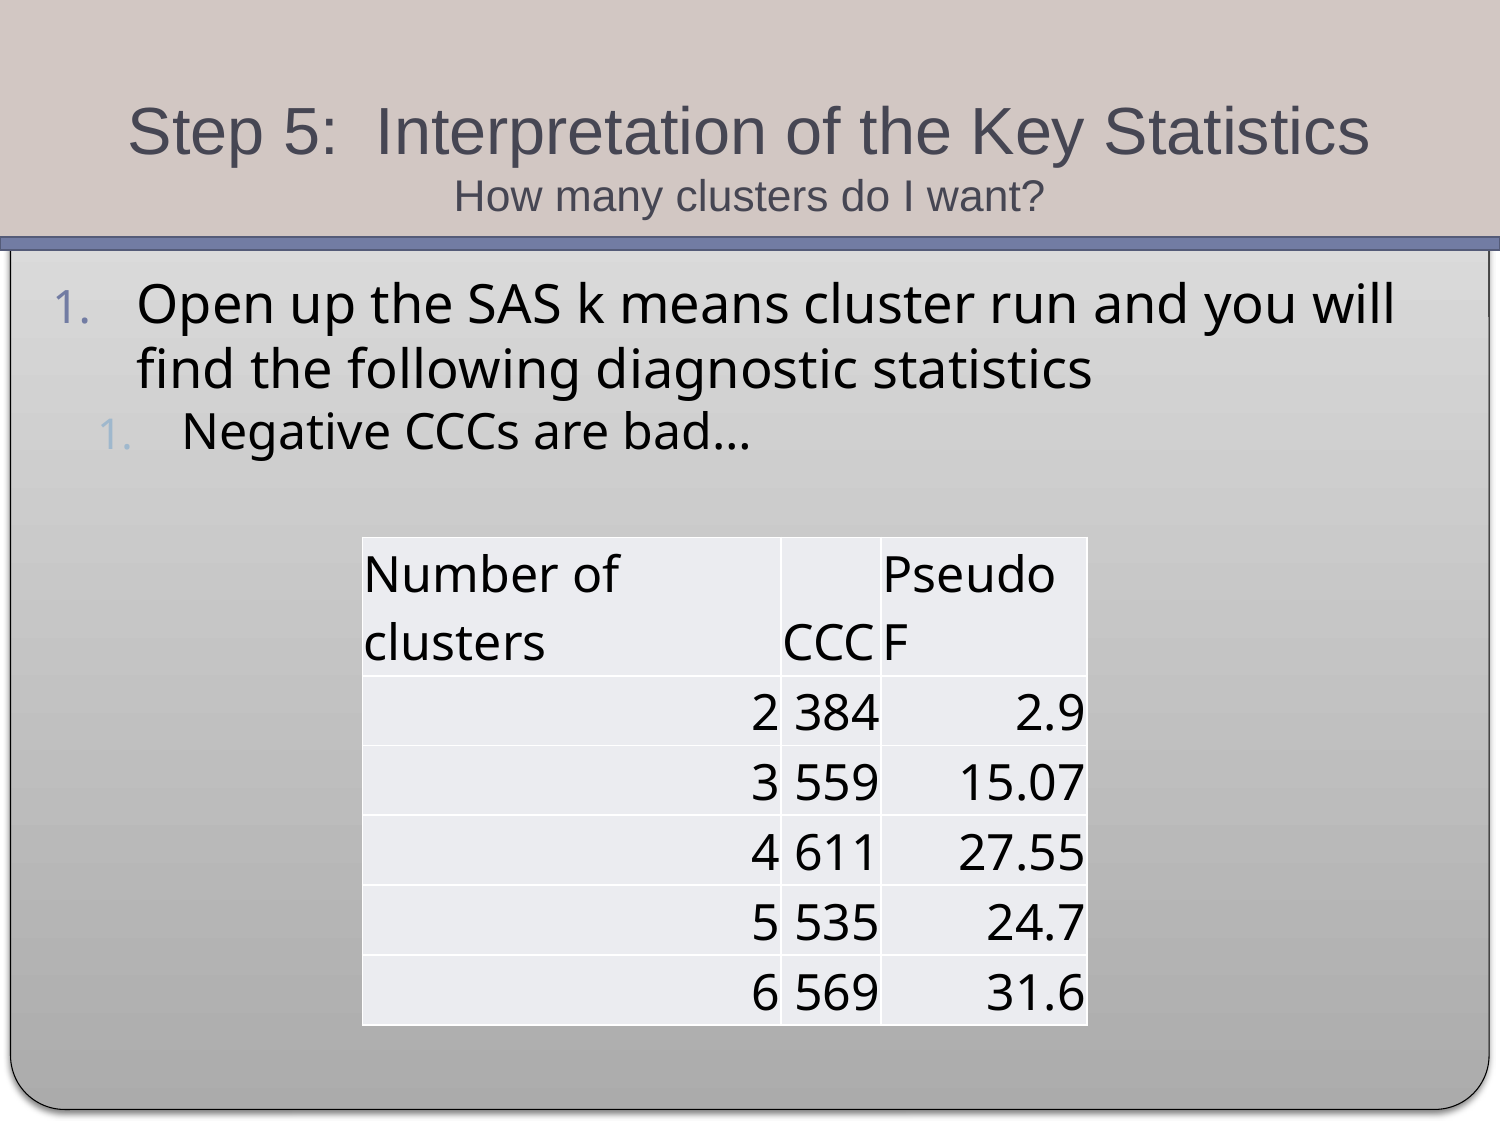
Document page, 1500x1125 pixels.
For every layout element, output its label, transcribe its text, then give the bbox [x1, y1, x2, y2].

table_cell 31.6 [882, 956, 1086, 1024]
table_cell 27.55 [882, 816, 1086, 884]
text_box [0, 236, 1500, 251]
table_header CCC [782, 538, 880, 675]
table_cell 5 [363, 886, 780, 954]
table_cell 2.9 [882, 677, 1086, 745]
table_cell 15.07 [882, 746, 1086, 814]
table_header Number of clusters [363, 538, 780, 675]
table_cell 2 [363, 677, 780, 745]
table_cell 559 [782, 746, 880, 814]
table_cell 4 [363, 816, 780, 884]
table_cell 569 [782, 956, 880, 1024]
list Open up the SAS k means cluster run and you will find the following diagnostic statistics Negative CCCs are bad… [37, 262, 1463, 1075]
table_cell 611 [782, 816, 880, 884]
text_box Step 5: Interpretation of the Key Statistics How many clusters do I want? [0, 0, 1500, 236]
table_cell 3 [363, 746, 780, 814]
table_cell 6 [363, 956, 780, 1024]
table_header Pseudo F [882, 538, 1086, 675]
table_cell 24.7 [882, 886, 1086, 954]
table_cell 384 [782, 677, 880, 745]
table_cell 535 [782, 886, 880, 954]
